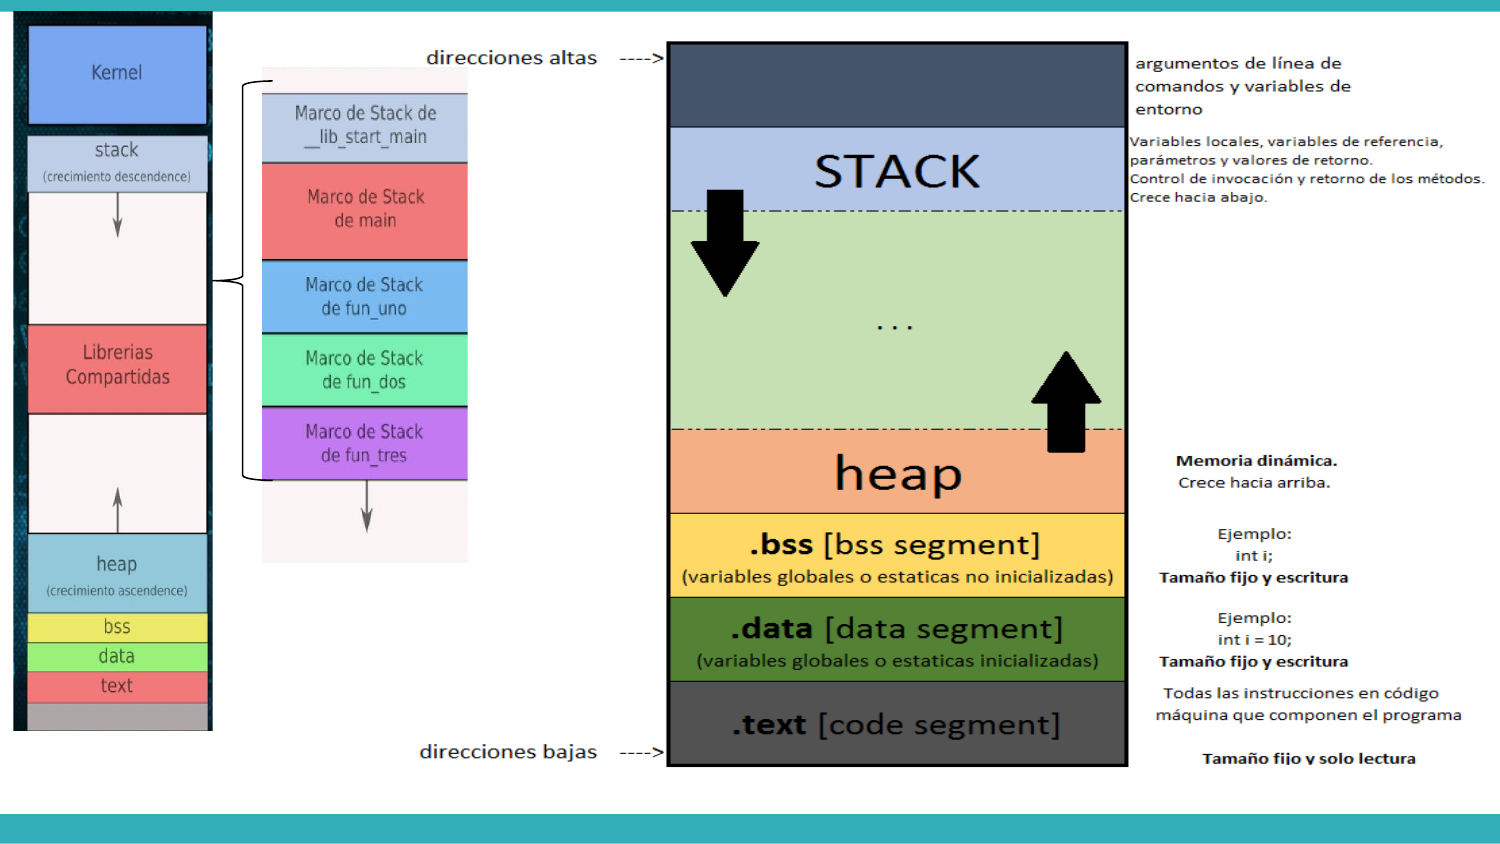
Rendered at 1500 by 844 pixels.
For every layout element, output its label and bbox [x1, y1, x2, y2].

text_box [217, 81, 256, 481]
picture [13, 11, 213, 731]
picture [13, 434, 17, 455]
picture [261, 25, 1496, 768]
